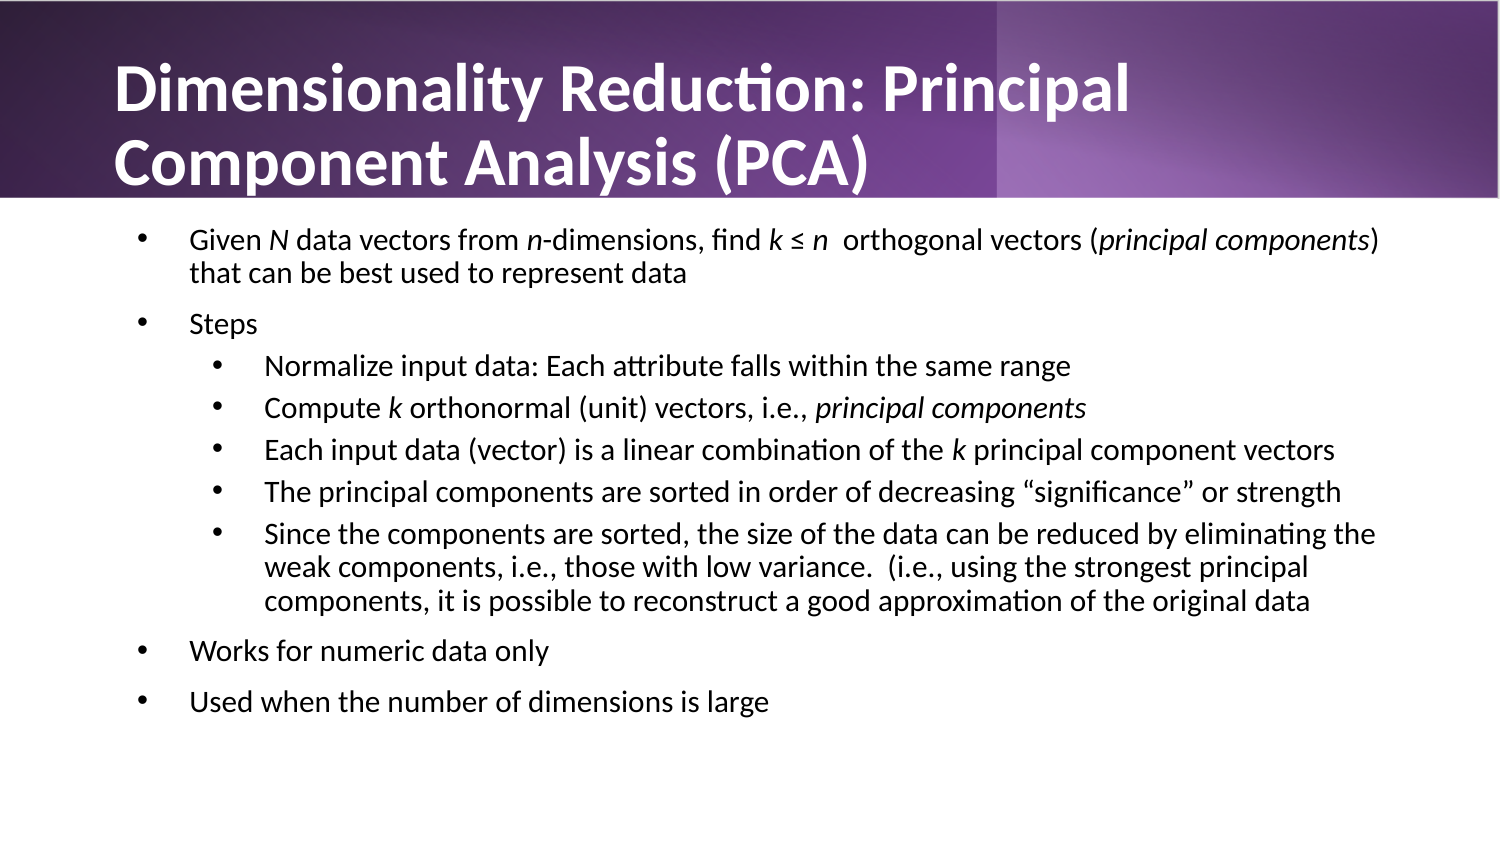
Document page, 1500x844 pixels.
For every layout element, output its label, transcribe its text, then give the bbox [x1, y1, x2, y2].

text_box Given N data vectors from n-dimensions, find k ≤ n orthogonal vectors (principal components) that can be best used to represent data Steps Normalize input data: Each attribute falls within the same range Compute k orthonormal (unit) vectors, i.e., principal components Each input data (vector) is a linear combination of the k principal component vectors The principal components are sorted in order of decreasing “significance” or strength Since the components are sorted, the size of the data can be reduced by eliminating the weak components, i.e., those with low variance. (i.e., using the strongest principal components, it is possible to reconstruct a good approximation of the original data Works for numeric data only Used when the number of dimensions is large [103, 217, 1397, 774]
picture [0, 0, 1500, 199]
